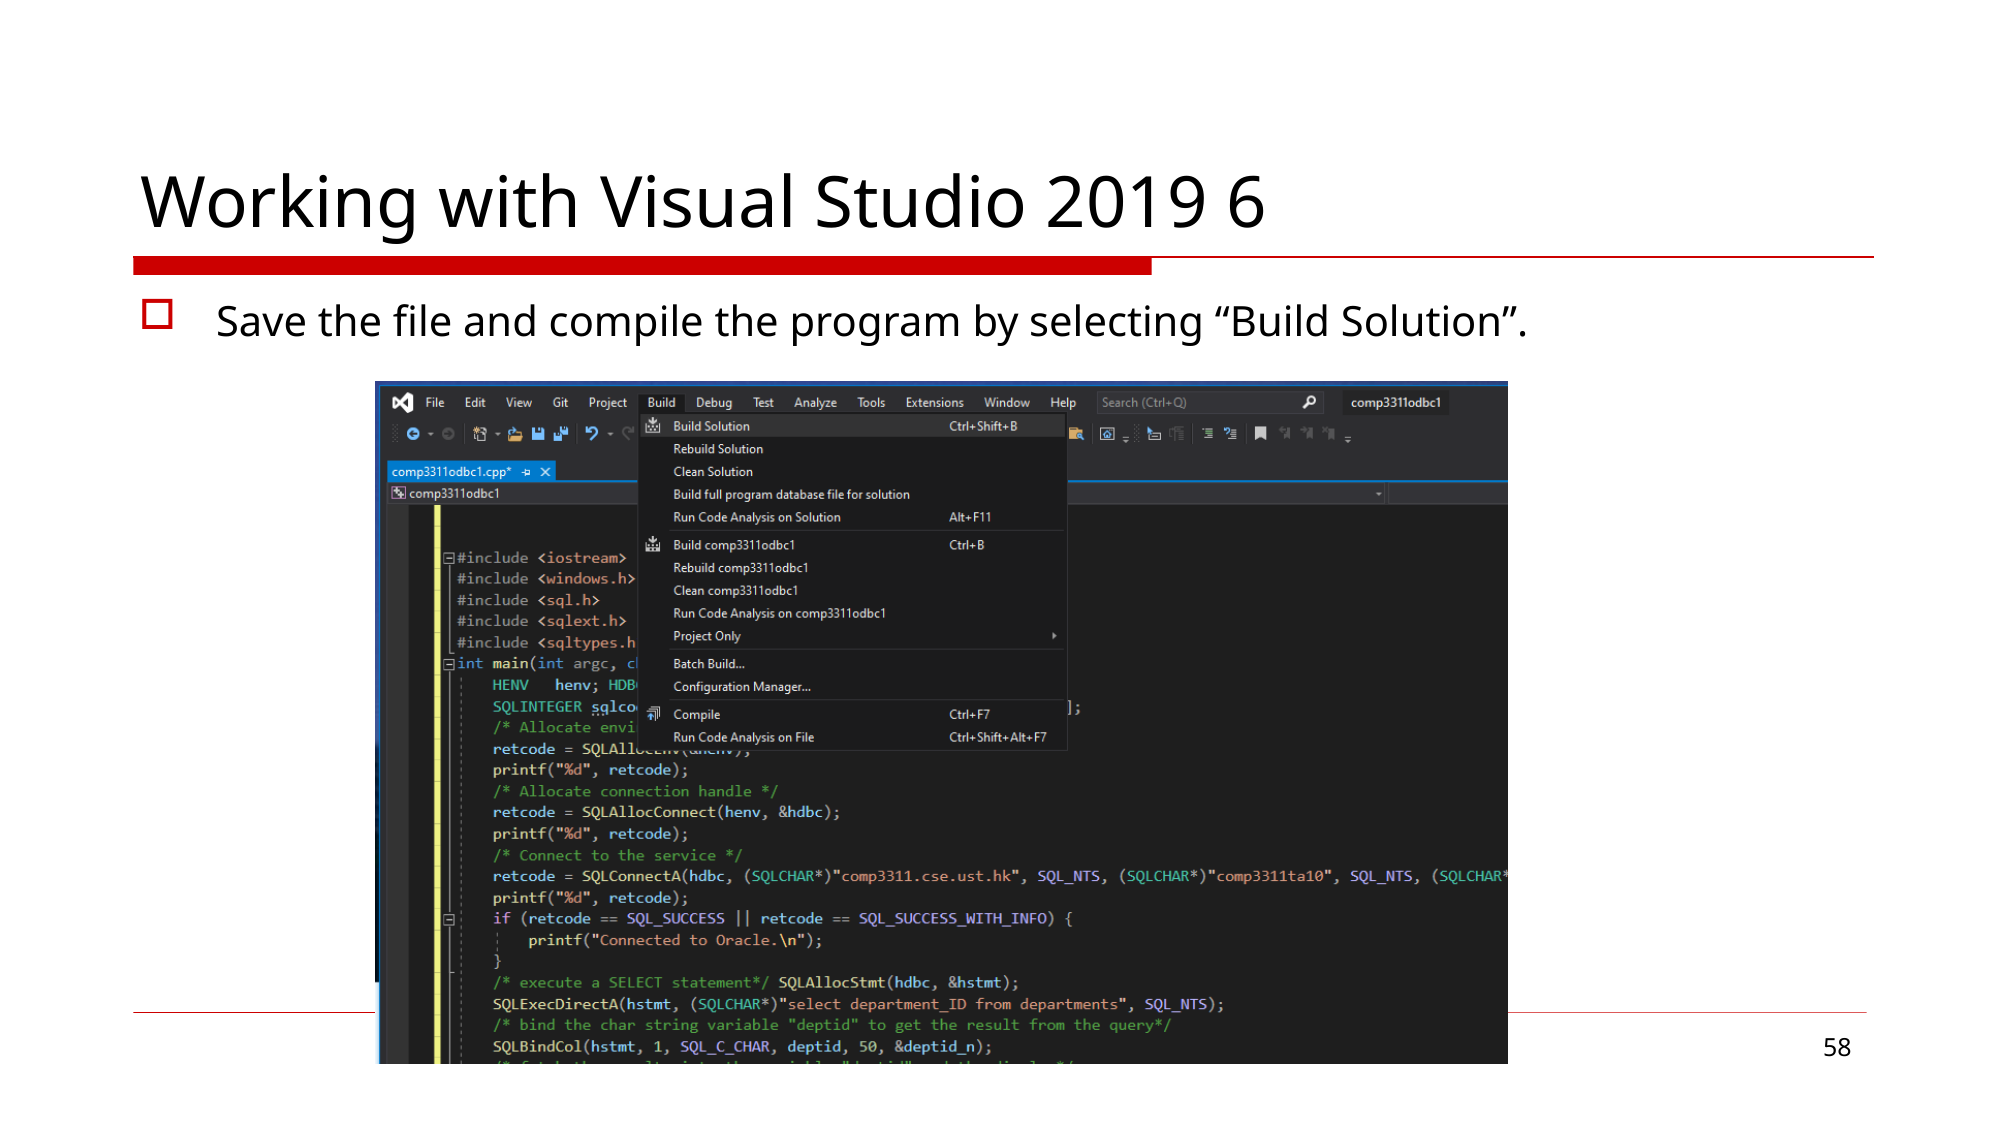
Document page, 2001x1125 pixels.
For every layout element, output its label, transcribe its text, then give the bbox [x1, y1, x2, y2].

title Working with Visual Studio 2019 6 [125, 50, 1876, 250]
picture [374, 381, 1508, 1064]
slide_number 58 [1433, 1024, 1867, 1103]
list Save the file and compile the program by selecting “Build Solution”. [123, 287, 1874, 988]
